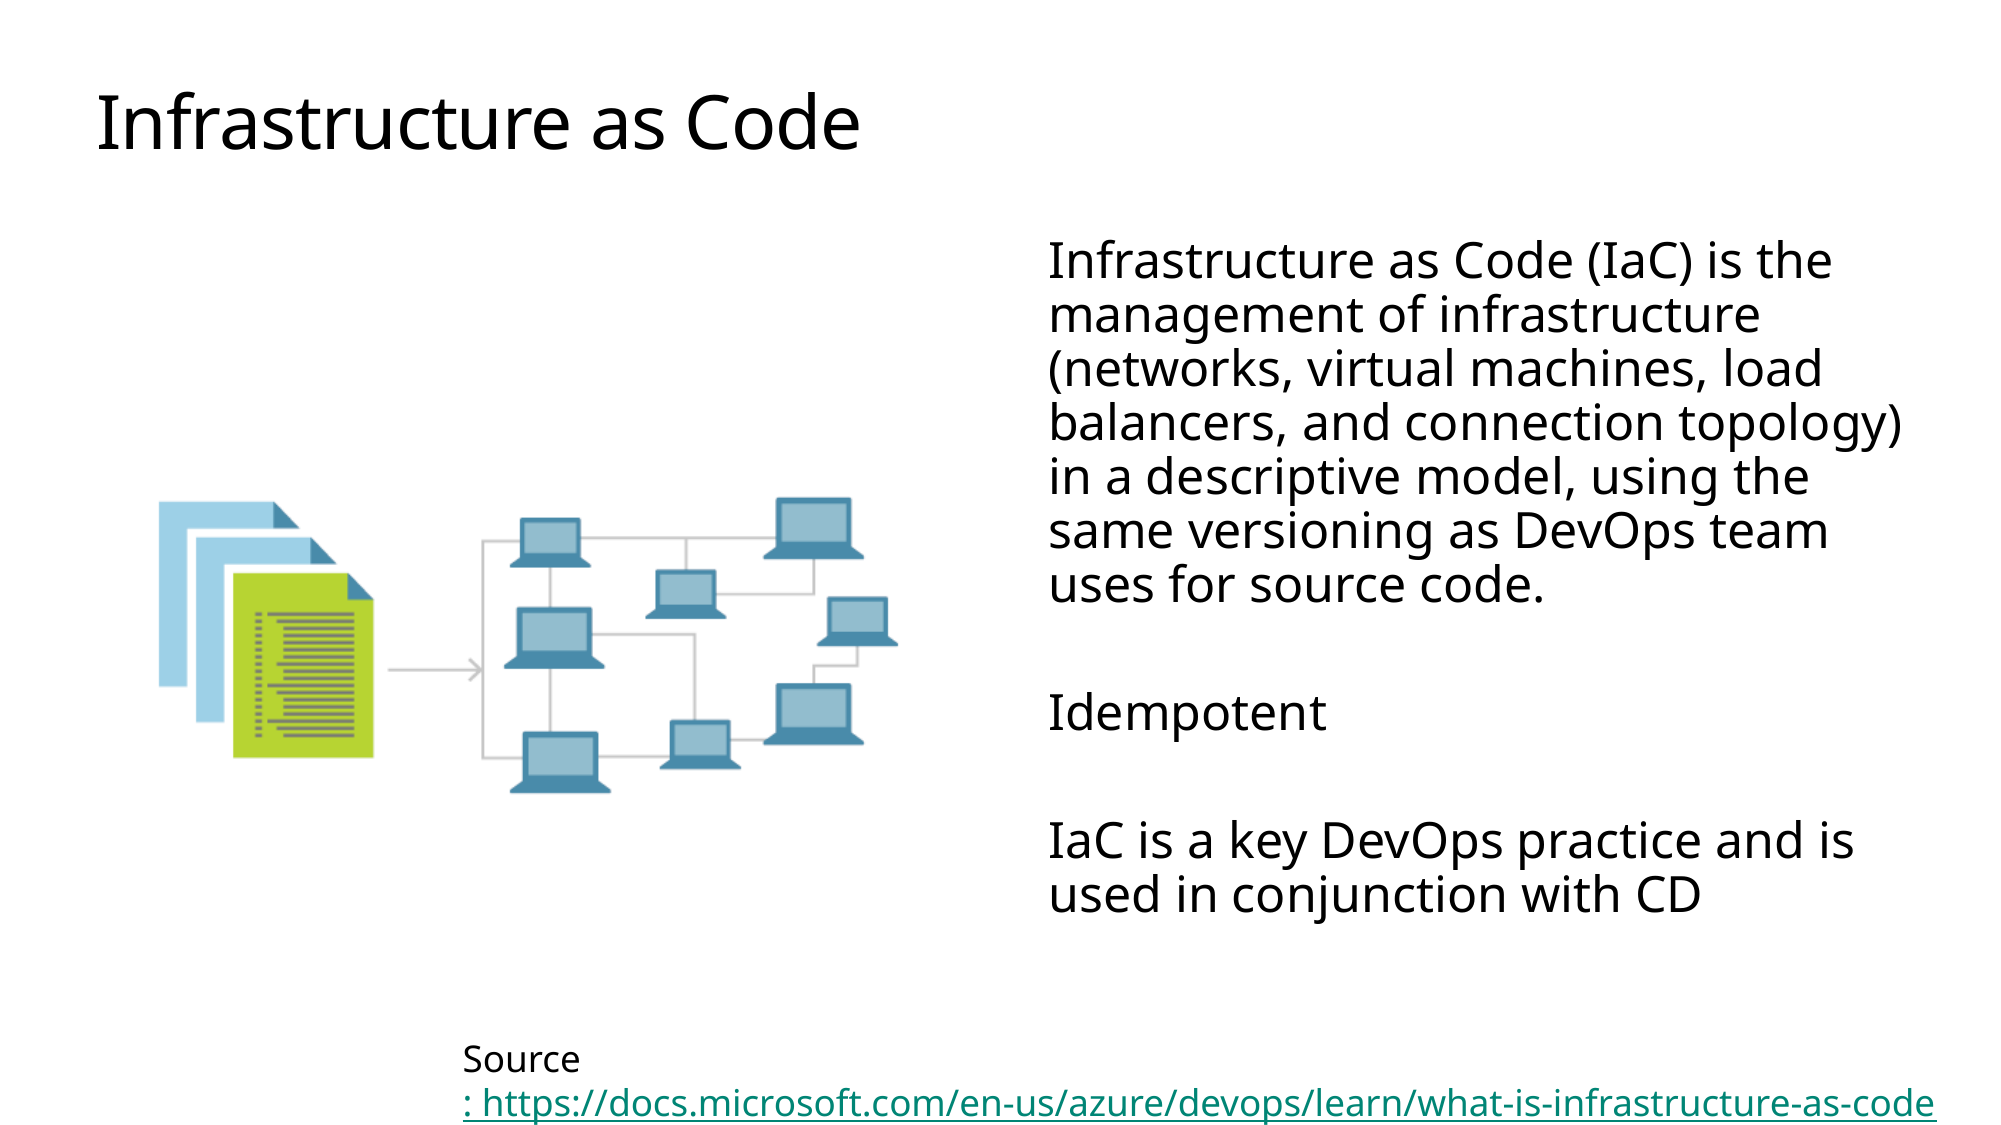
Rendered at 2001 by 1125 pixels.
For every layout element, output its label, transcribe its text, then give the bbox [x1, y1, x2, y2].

title Infrastructure as Code [96, 75, 1904, 166]
list Infrastructure as Code (IaC) is the management of infrastructure (networks, virtual machines, load balancers, and connection topology) in a descriptive model, using the same versioning as DevOps team uses for source code. Idempotent IaC is a key DevOps practice and is used in conjunction with CD [1048, 235, 1905, 1028]
text_box Source: https://docs.microsoft.com/en-us/azure/devops/learn/what-is-infrastructure-as-code [447, 1028, 2000, 1125]
picture [95, 417, 951, 846]
